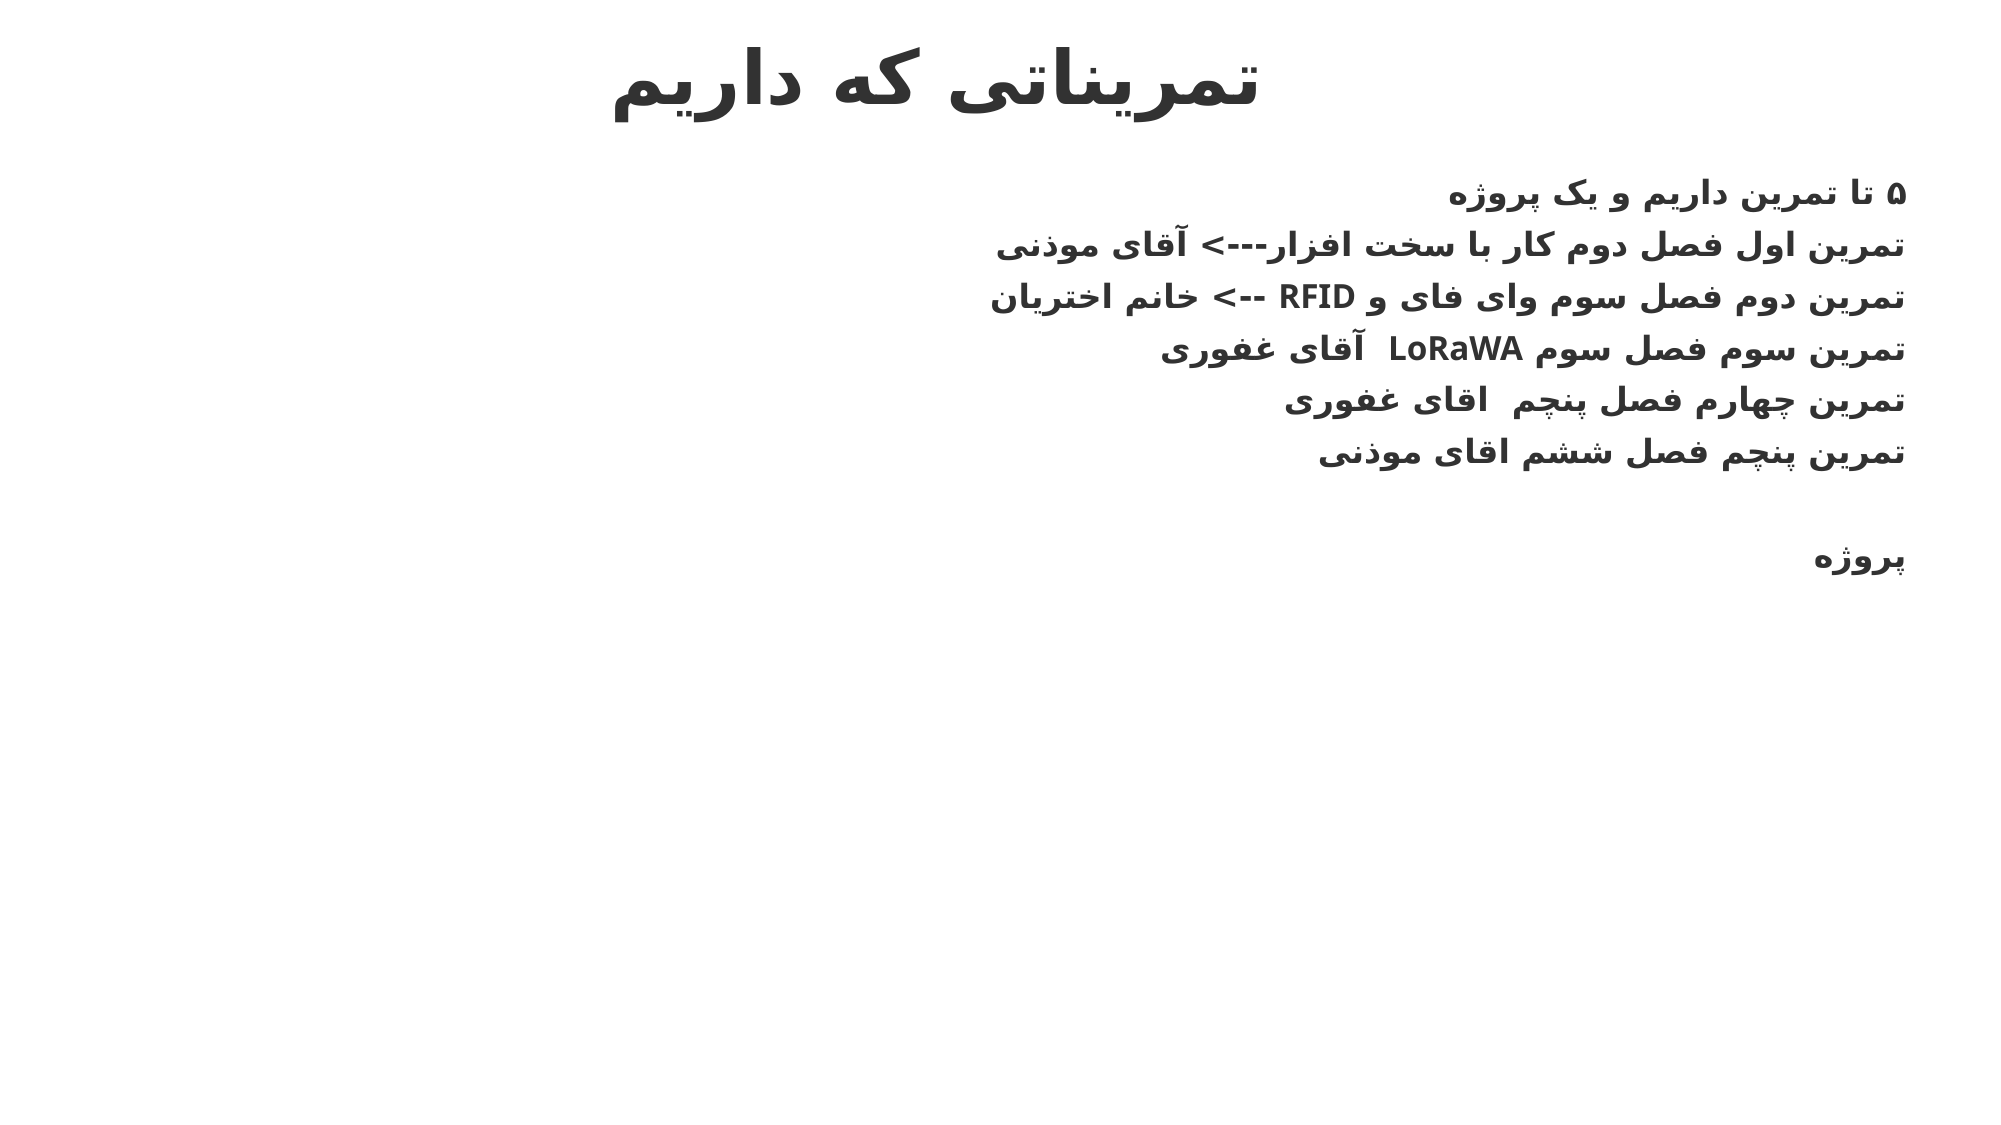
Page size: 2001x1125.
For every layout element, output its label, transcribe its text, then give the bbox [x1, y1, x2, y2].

text_box ۵ تا تمرین داریم و یک پروژه تمرین اول فصل دوم کار با سخت افزار---> آقای موذنی تمرین دوم فصل سوم وای فای و RFID --> خانم اختریان تمرین سوم فصل سوم LoRaWA آقای غفوری تمرین چهارم فصل پنچم اقای غفوری تمرین پنچم فصل ششم اقای موذنی پروژه [0, 151, 1922, 582]
text_box تمریناتی که داریم [74, 0, 1800, 127]
